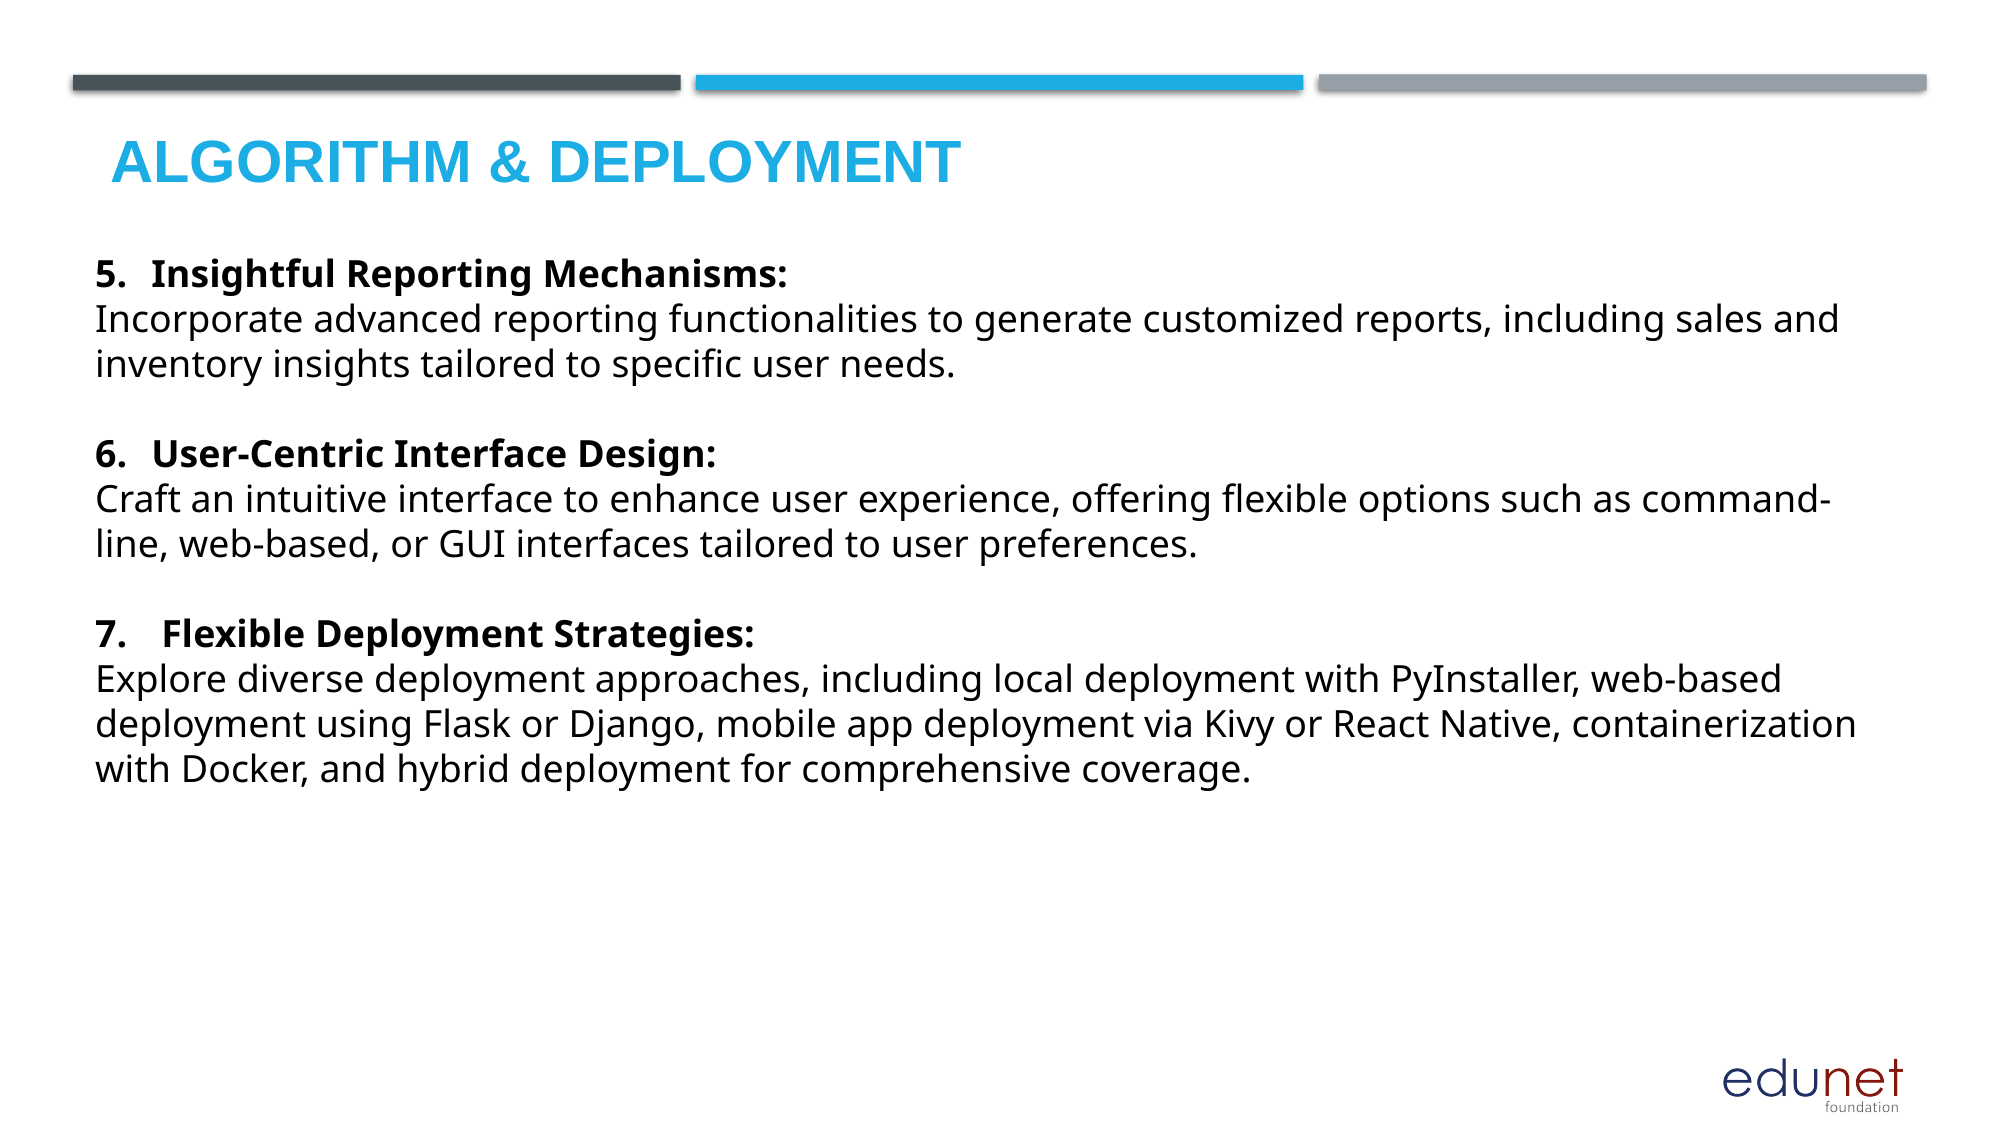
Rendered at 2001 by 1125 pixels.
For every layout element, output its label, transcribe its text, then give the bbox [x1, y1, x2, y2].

text_box Insightful Reporting Mechanisms: Incorporate advanced reporting functionalities to generate customized reports, including sales and inventory insights tailored to specific user needs. User-Centric Interface Design: Craft an intuitive interface to enhance user experience, offering flexible options such as command-line, web-based, or GUI interfaces tailored to user preferences. Flexible Deployment Strategies: Explore diverse deployment approaches, including local deployment with PyInstaller, web-based deployment using Flask or Django, mobile app deployment via Kivy or React Native, containerization with Docker, and hybrid deployment for comprehensive coverage. [80, 243, 1890, 798]
title Algorithm & Deployment [95, 115, 1905, 203]
picture [1719, 1056, 1905, 1116]
